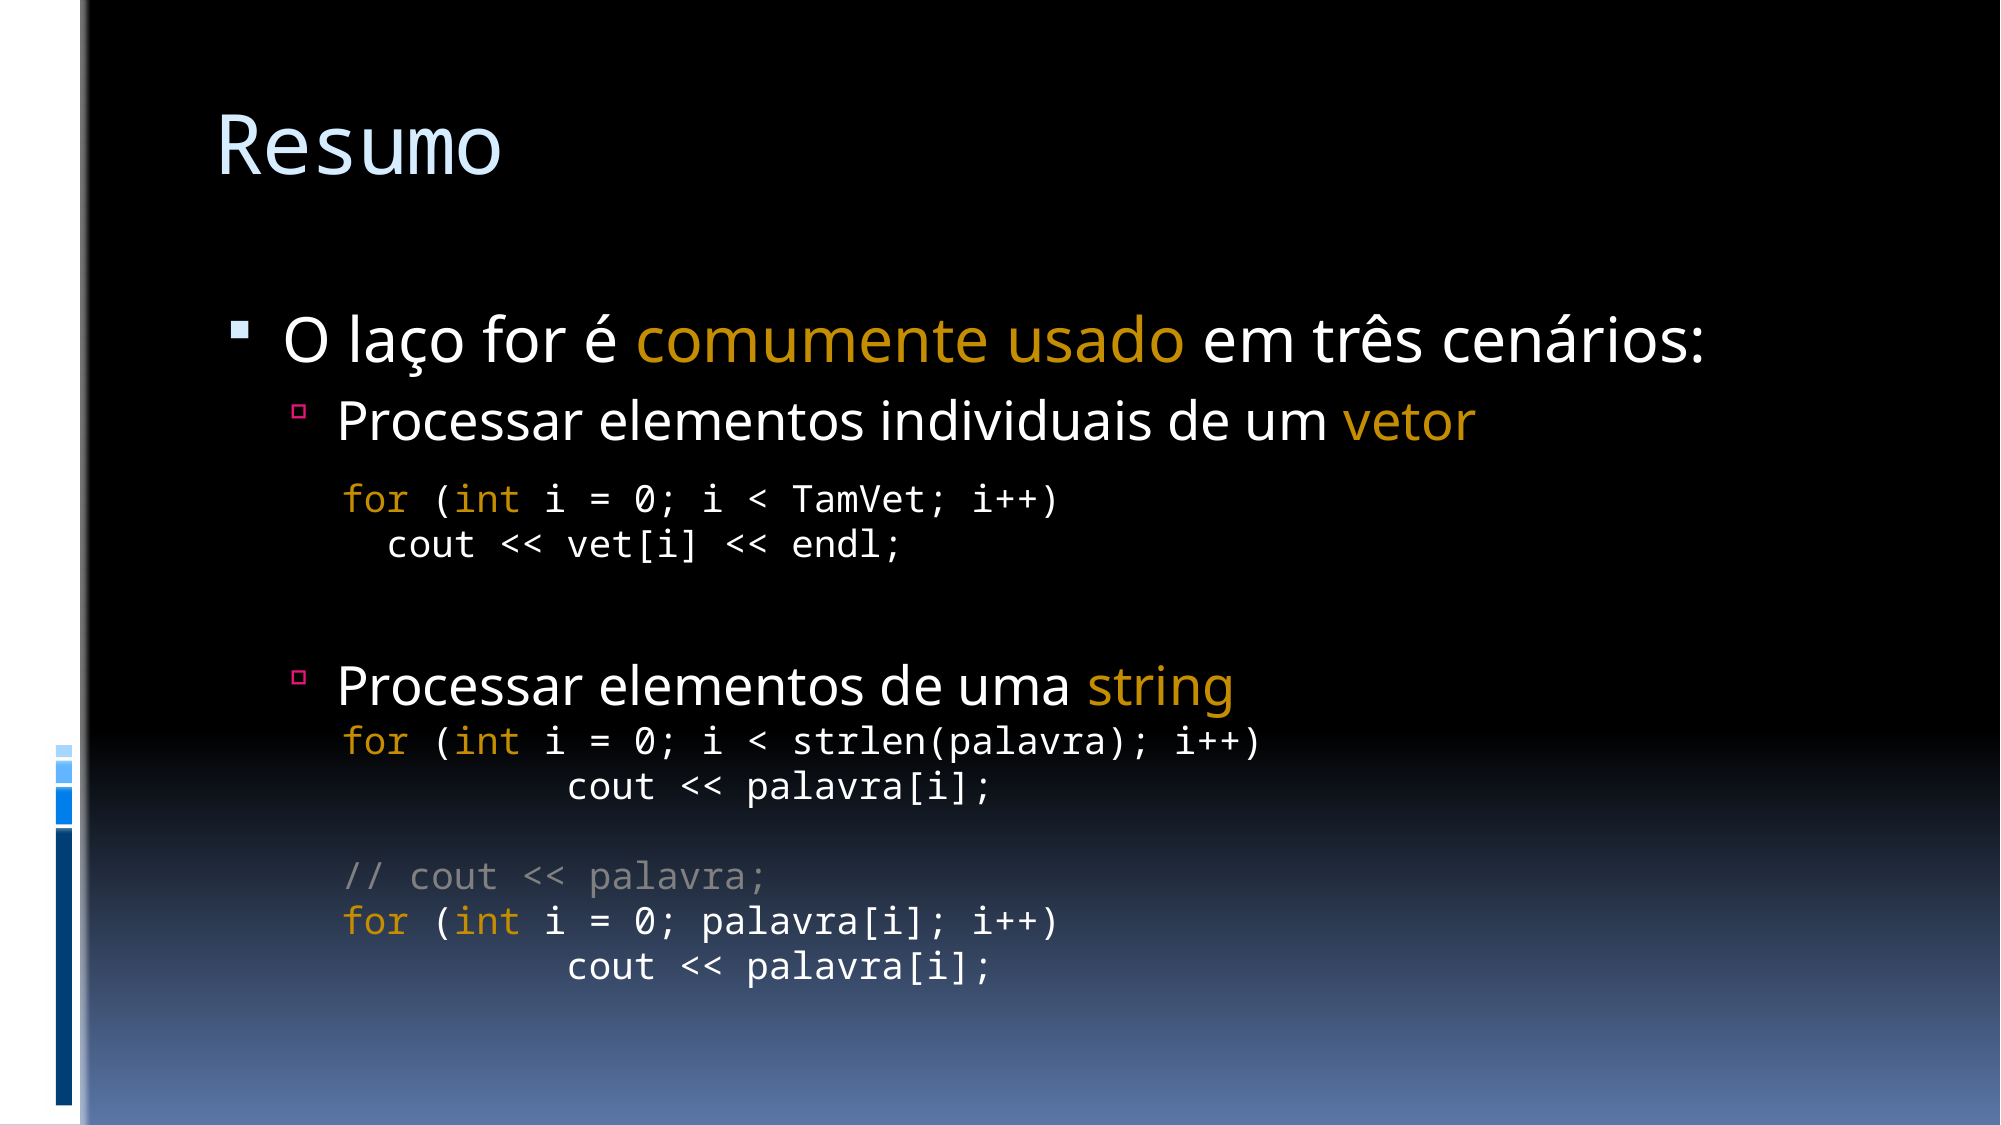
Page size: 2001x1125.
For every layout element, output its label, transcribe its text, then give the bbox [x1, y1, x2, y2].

text_box for (int i = 0; i < strlen(palavra); i++) cout << palavra[i]; // cout << palavra; for (int i = 0; palavra[i]; i++) cout << palavra[i]; [326, 709, 1390, 1040]
title Resumo [200, 83, 1900, 234]
list O laço for é comumente usado em três cenários: Processar elementos individuais de um vetor Processar elementos de uma string [200, 292, 1900, 1043]
text_box for (int i = 0; i < TamVet; i++) cout << vet[i] << endl; [326, 467, 1454, 573]
